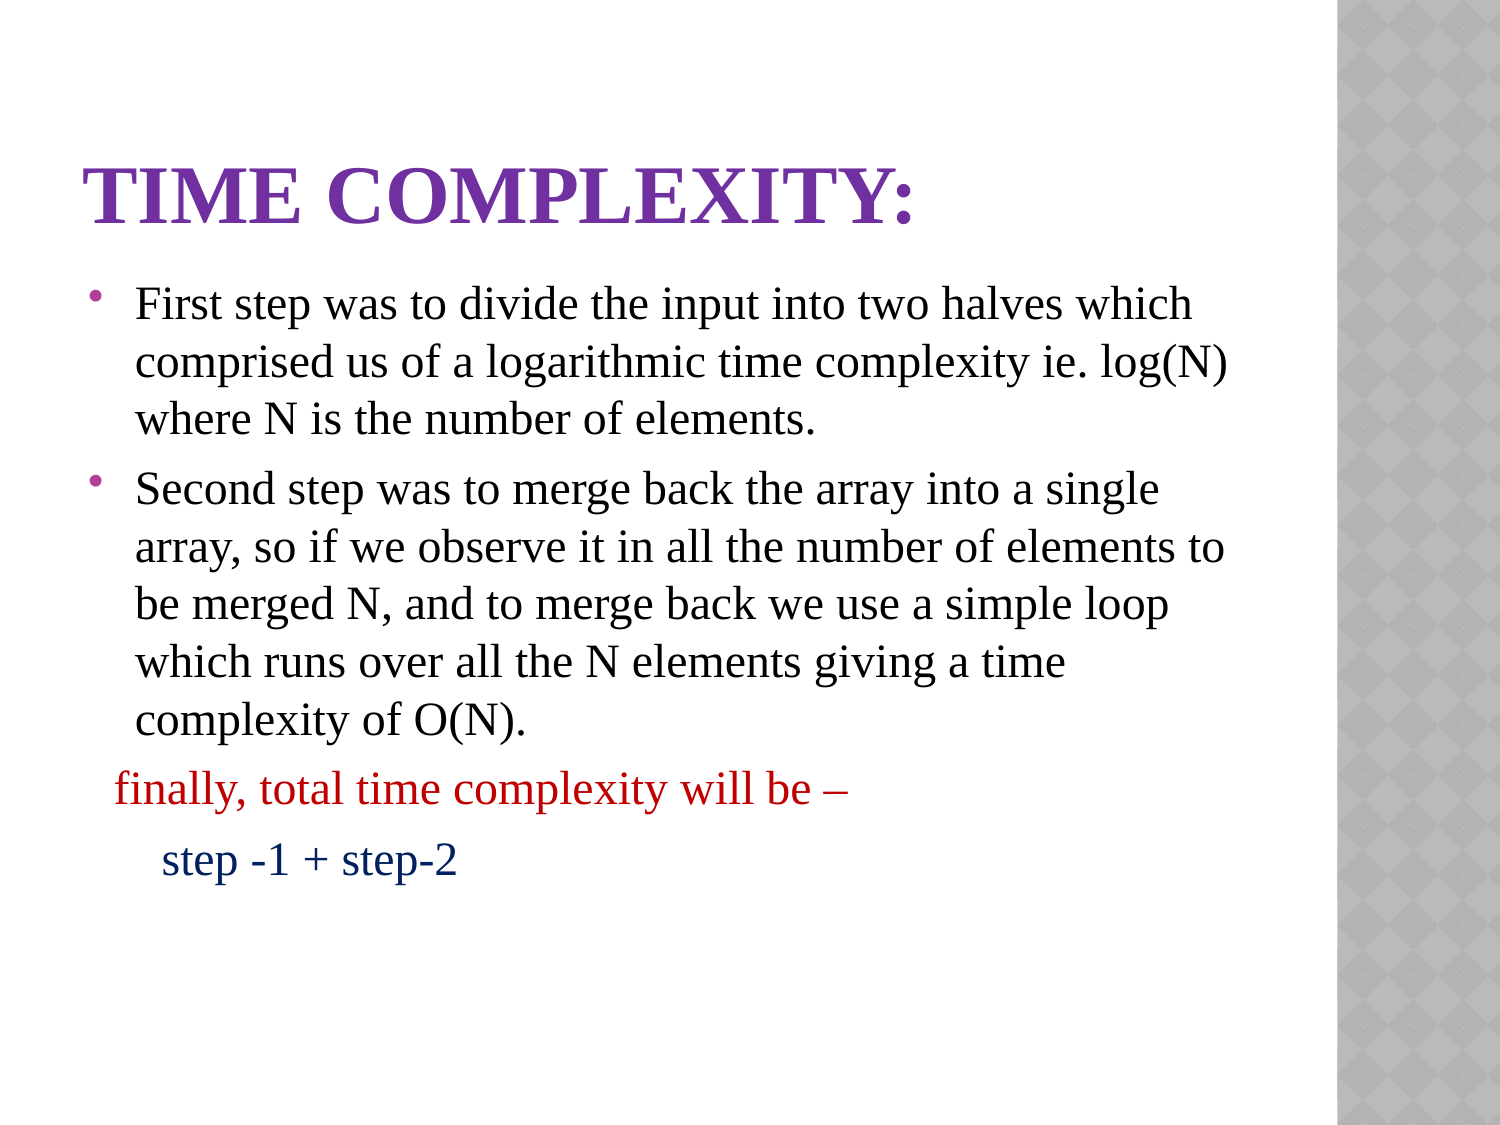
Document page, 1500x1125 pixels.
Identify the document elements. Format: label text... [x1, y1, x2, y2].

title Time complexity: [75, 52, 1263, 240]
list First step was to divide the input into two halves which comprised us of a logarithmic time complexity ie. log(N) where N is the number of elements. Second step was to merge back the array into a single array, so if we observe it in all the number of elements to be merged N, and to merge back we use a simple loop which runs over all the N elements giving a time complexity of O(N). finally, total time complexity will be – step -1 + step-2 [75, 264, 1263, 1059]
